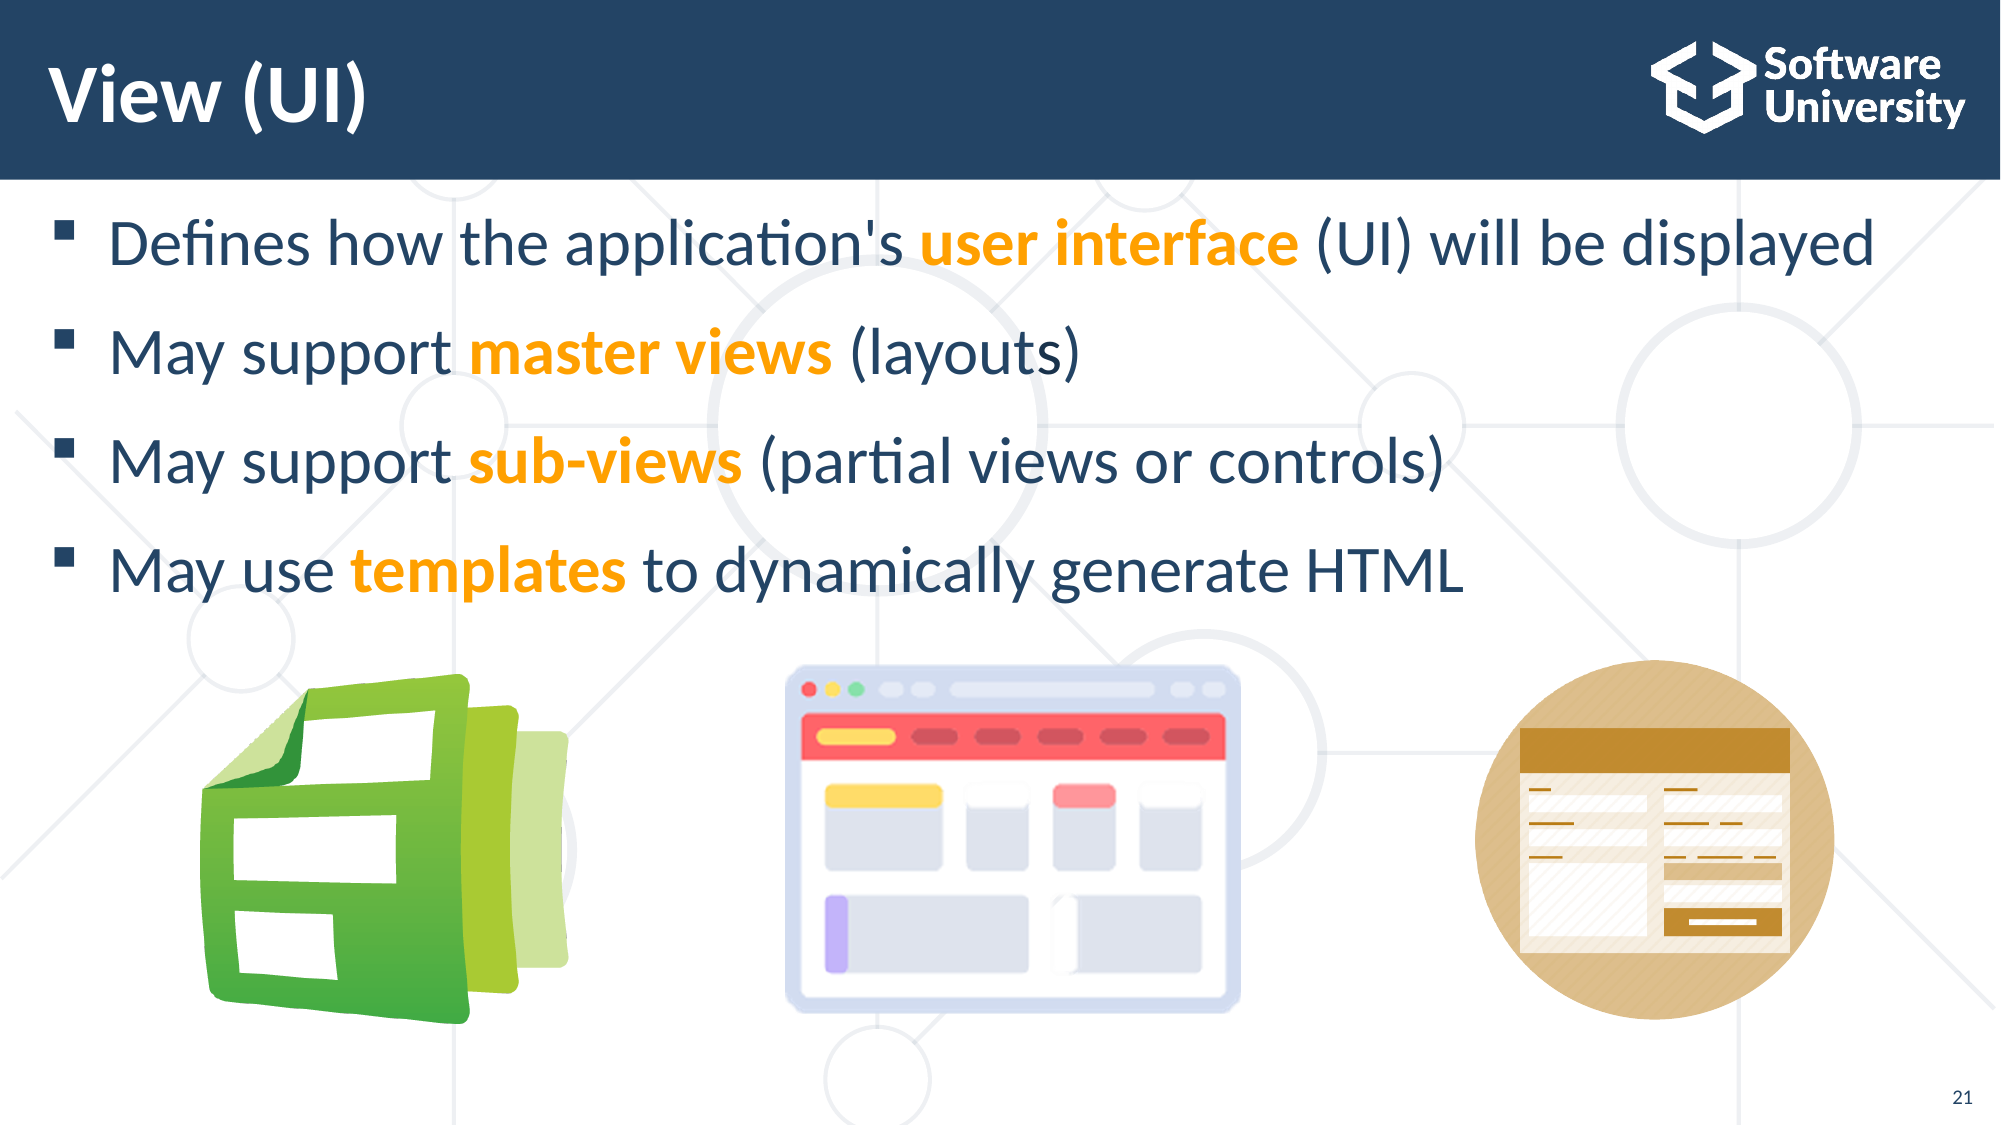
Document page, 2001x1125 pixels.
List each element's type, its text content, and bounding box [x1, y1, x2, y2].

picture [784, 664, 1241, 1014]
picture [199, 674, 571, 1025]
title View (UI) [31, 16, 1625, 162]
list Defines how the application's user interface (UI) will be displayed May support master views (layouts) May support sub-views (partial views or controls) May use templates to dynamically generate HTML [31, 188, 1968, 1103]
picture [1651, 41, 1966, 134]
slide_number 21 [1927, 1067, 1989, 1117]
picture [1474, 659, 1835, 1020]
